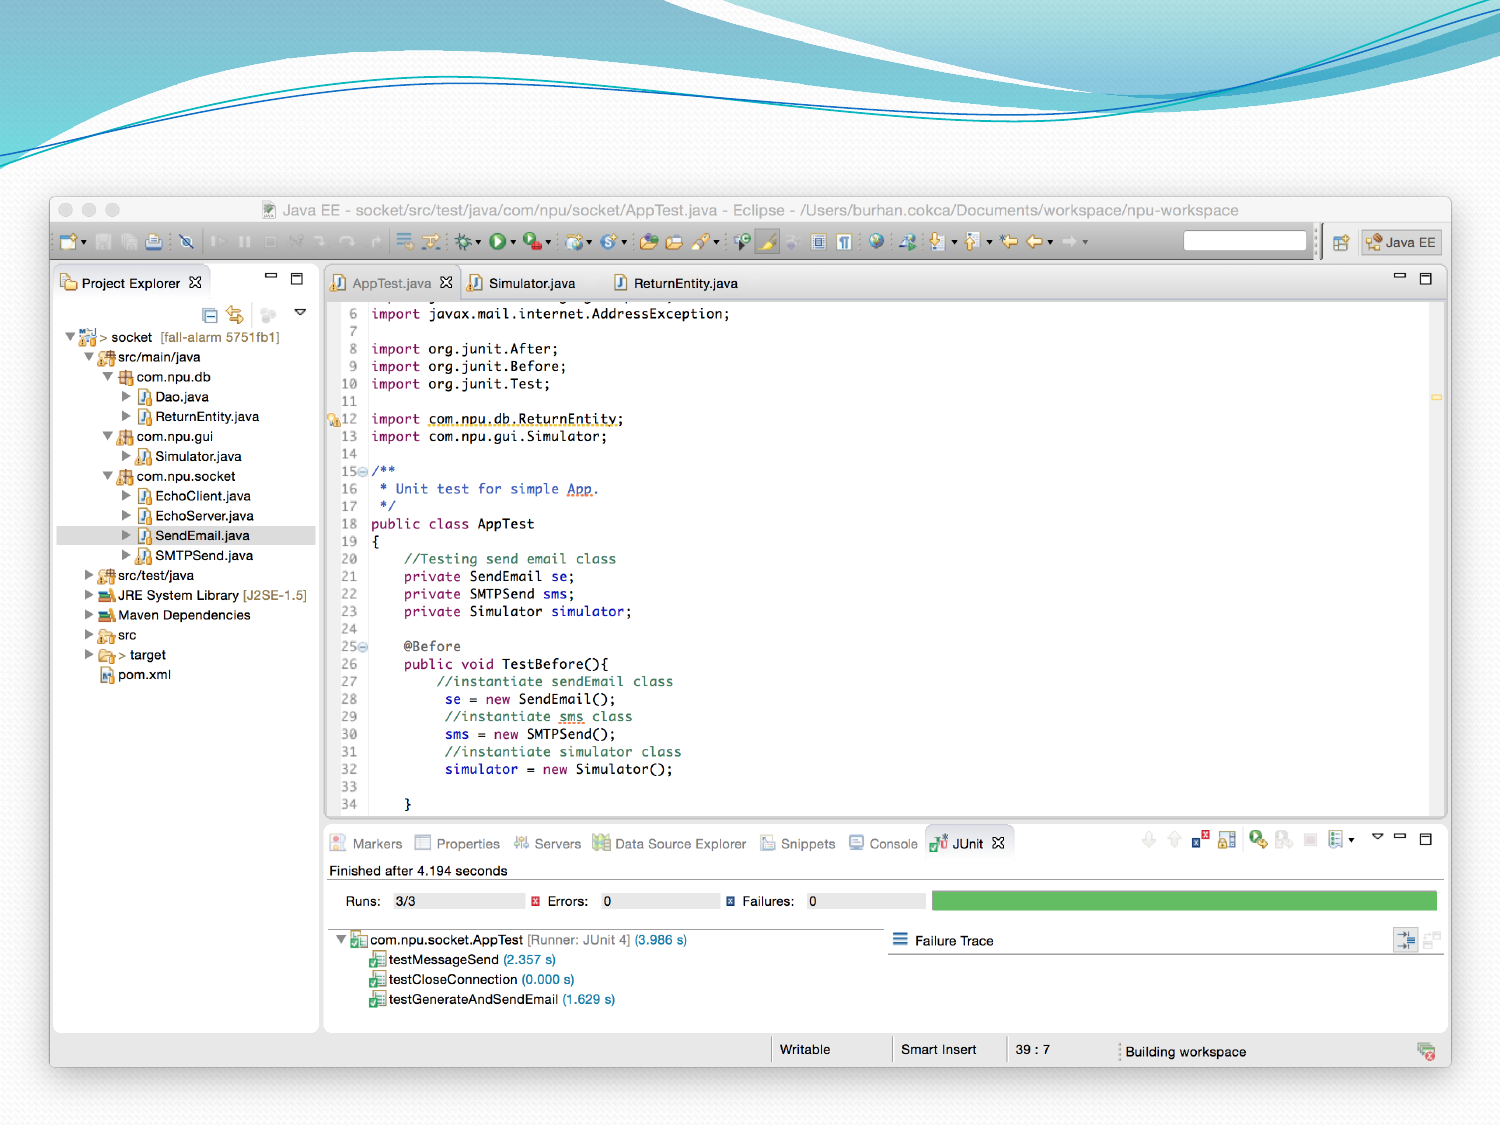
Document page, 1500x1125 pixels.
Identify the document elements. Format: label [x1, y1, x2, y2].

picture [0, 156, 1500, 1125]
